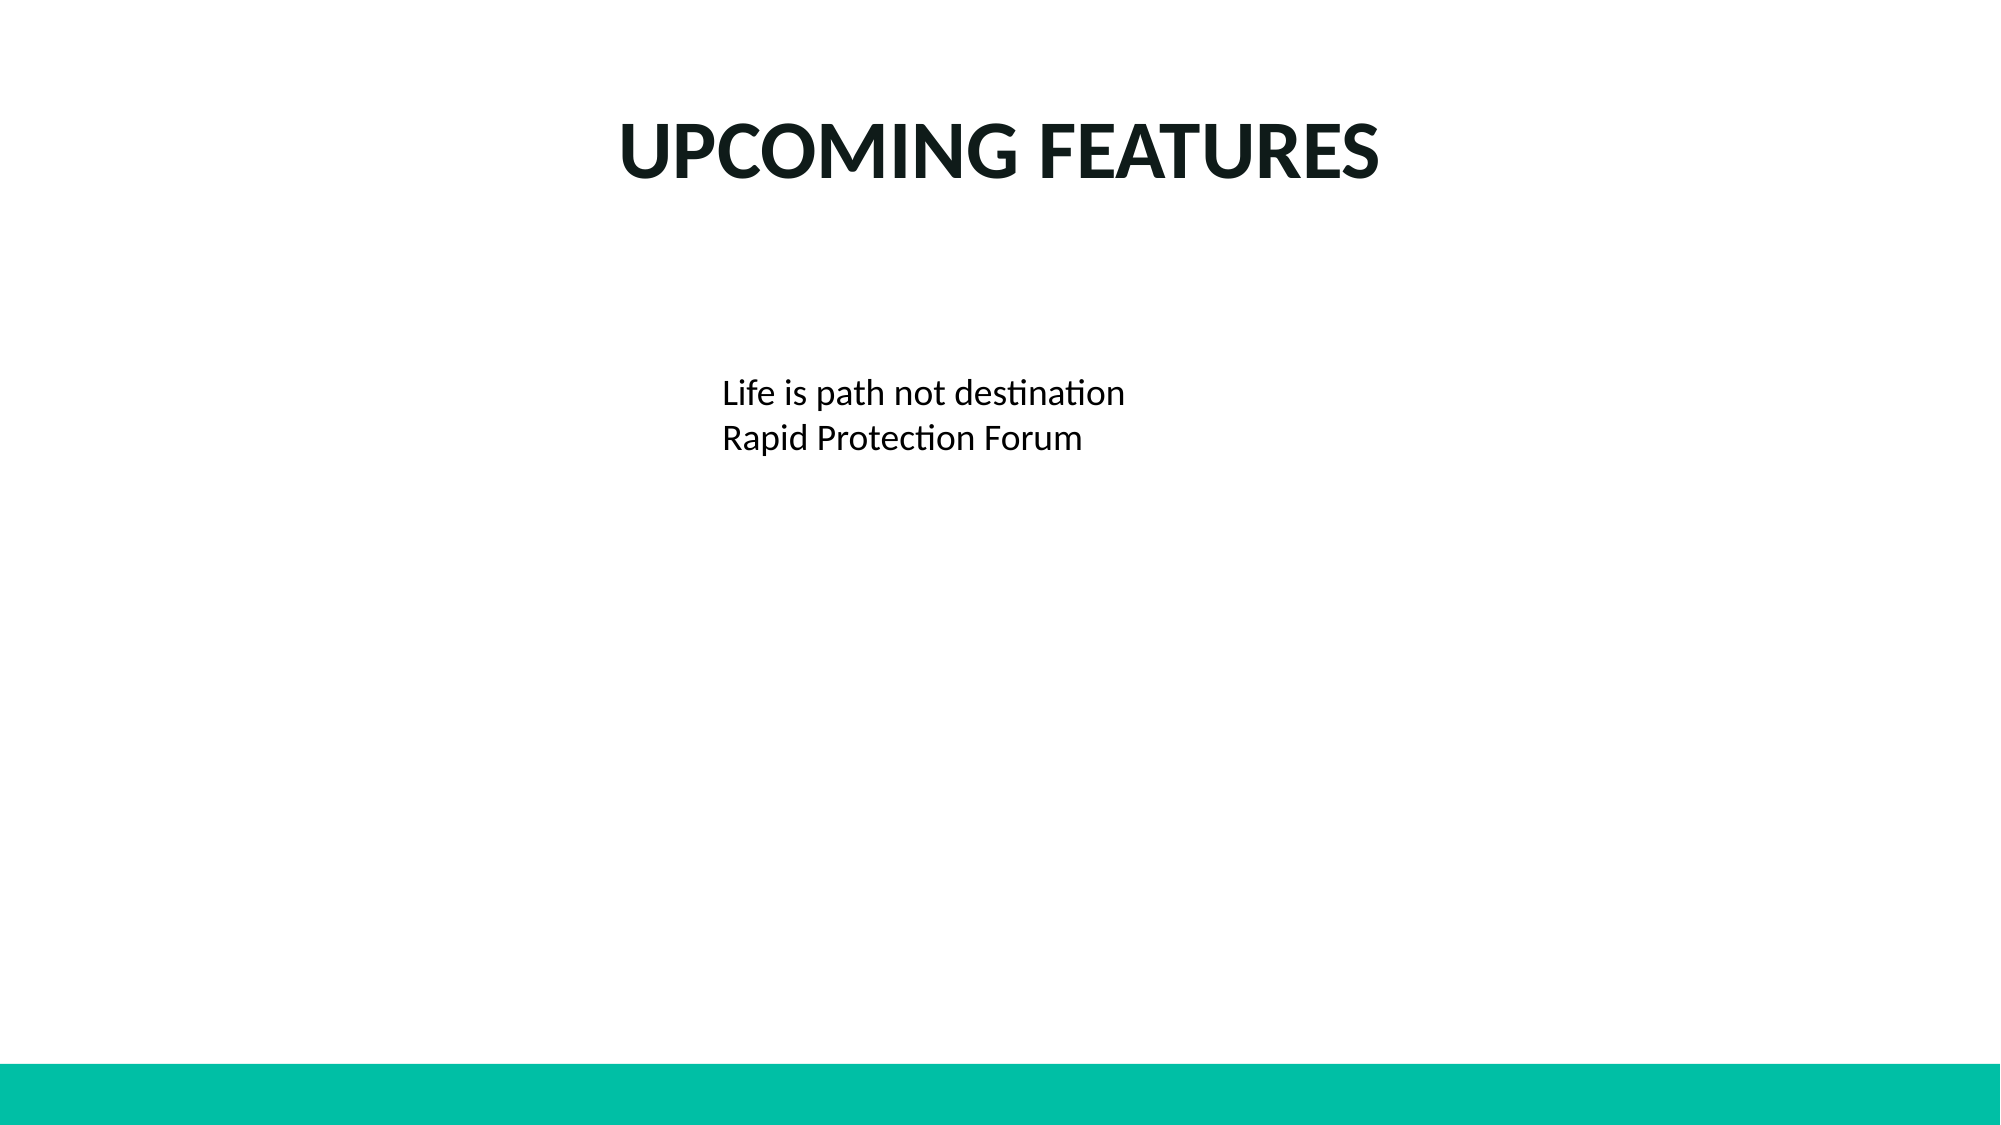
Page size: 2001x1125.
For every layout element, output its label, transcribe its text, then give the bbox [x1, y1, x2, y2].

text_box Life is path not destination Rapid Protection Forum [707, 360, 1293, 511]
text_box [0, 1063, 2000, 1125]
text_box UPCOMING FEATURES [575, 87, 1425, 203]
